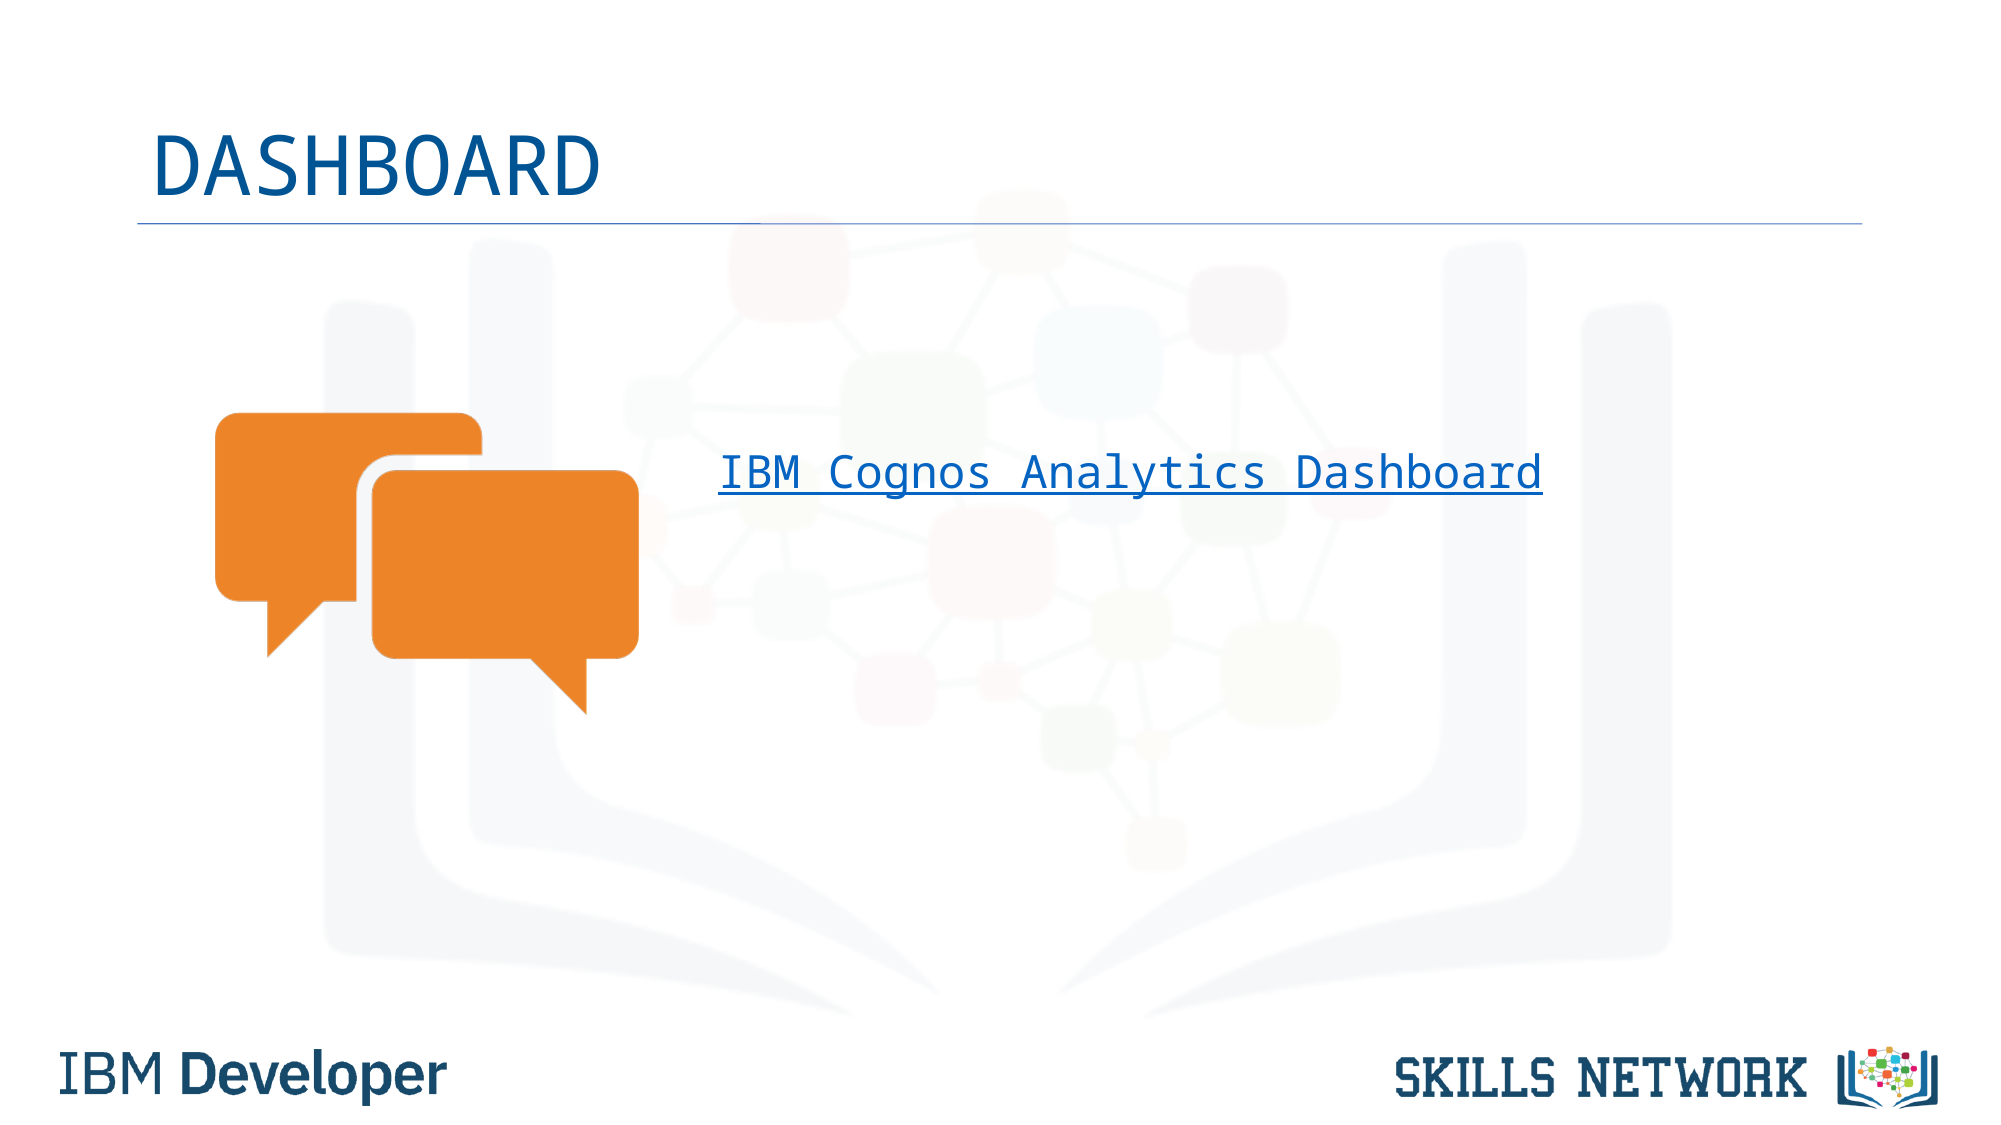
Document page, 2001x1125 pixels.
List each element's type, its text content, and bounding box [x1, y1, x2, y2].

list IBM Cognos Analytics Dashboard [702, 435, 1863, 937]
picture [176, 311, 678, 813]
picture [1390, 1045, 1945, 1111]
title DASHBOARD [137, 59, 1863, 278]
picture [55, 1045, 459, 1108]
